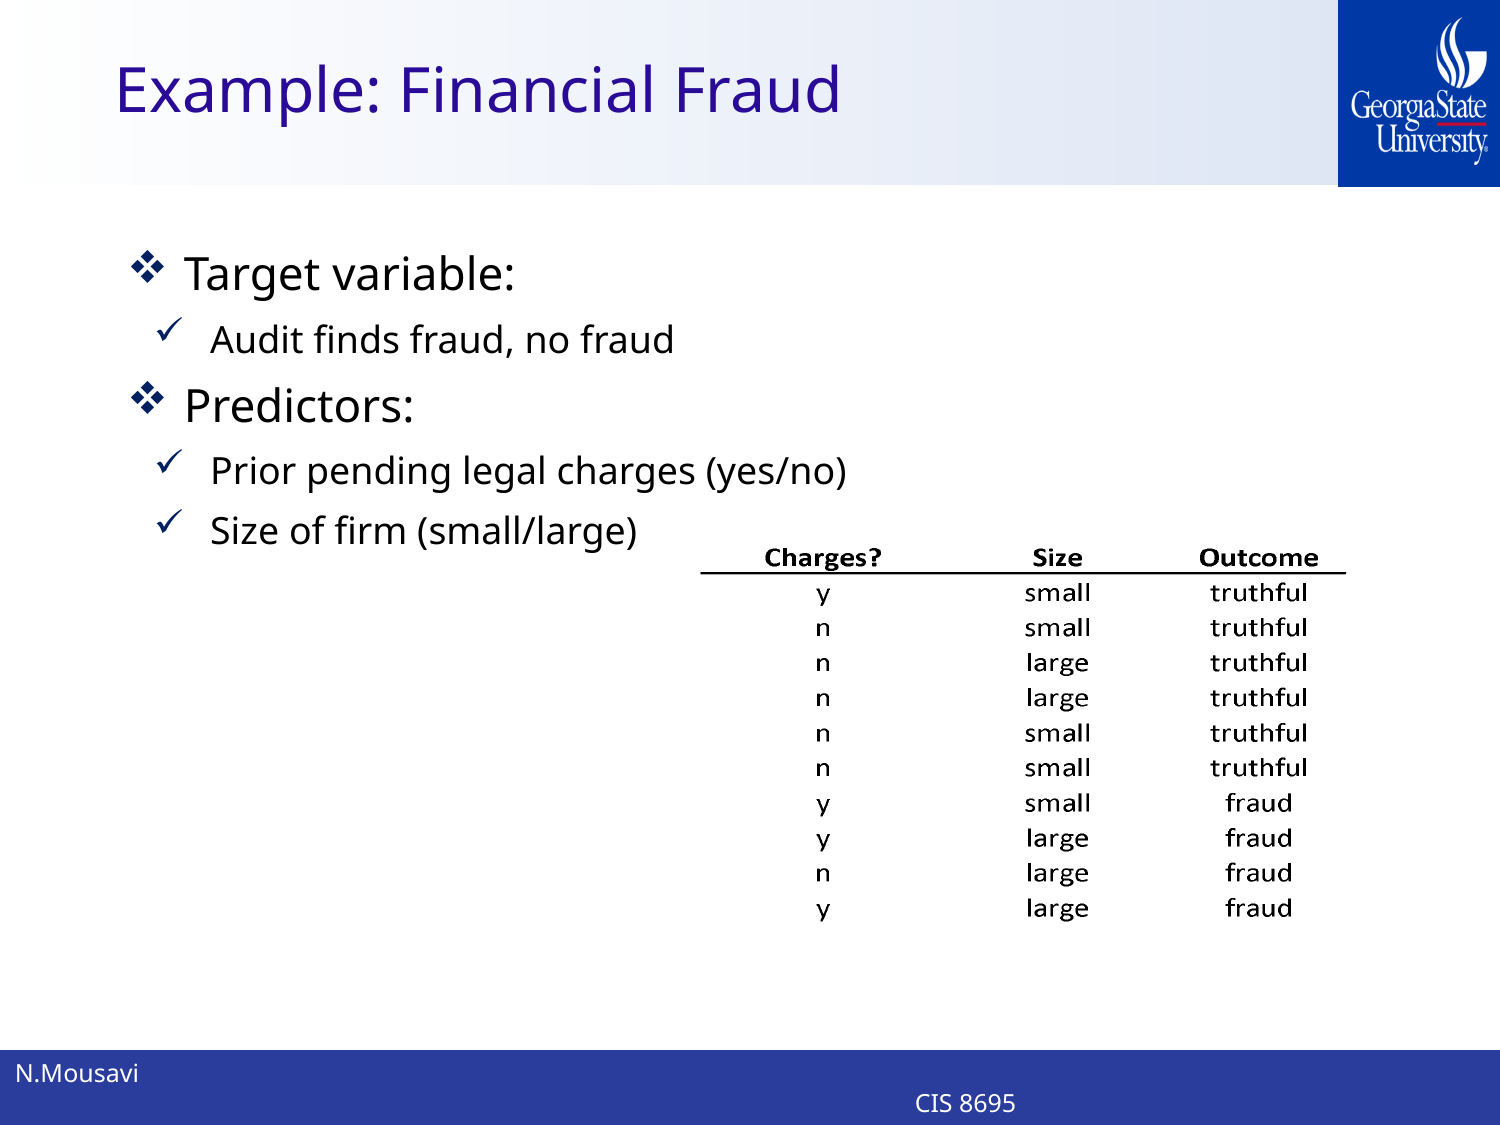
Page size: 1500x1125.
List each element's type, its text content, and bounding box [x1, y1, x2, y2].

picture [699, 537, 1347, 925]
list Target variable: Audit finds fraud, no fraud Predictors: Prior pending legal charges (yes/no) Size of firm (small/large) [112, 237, 1384, 952]
title Example: Financial Fraud [99, 0, 1500, 185]
